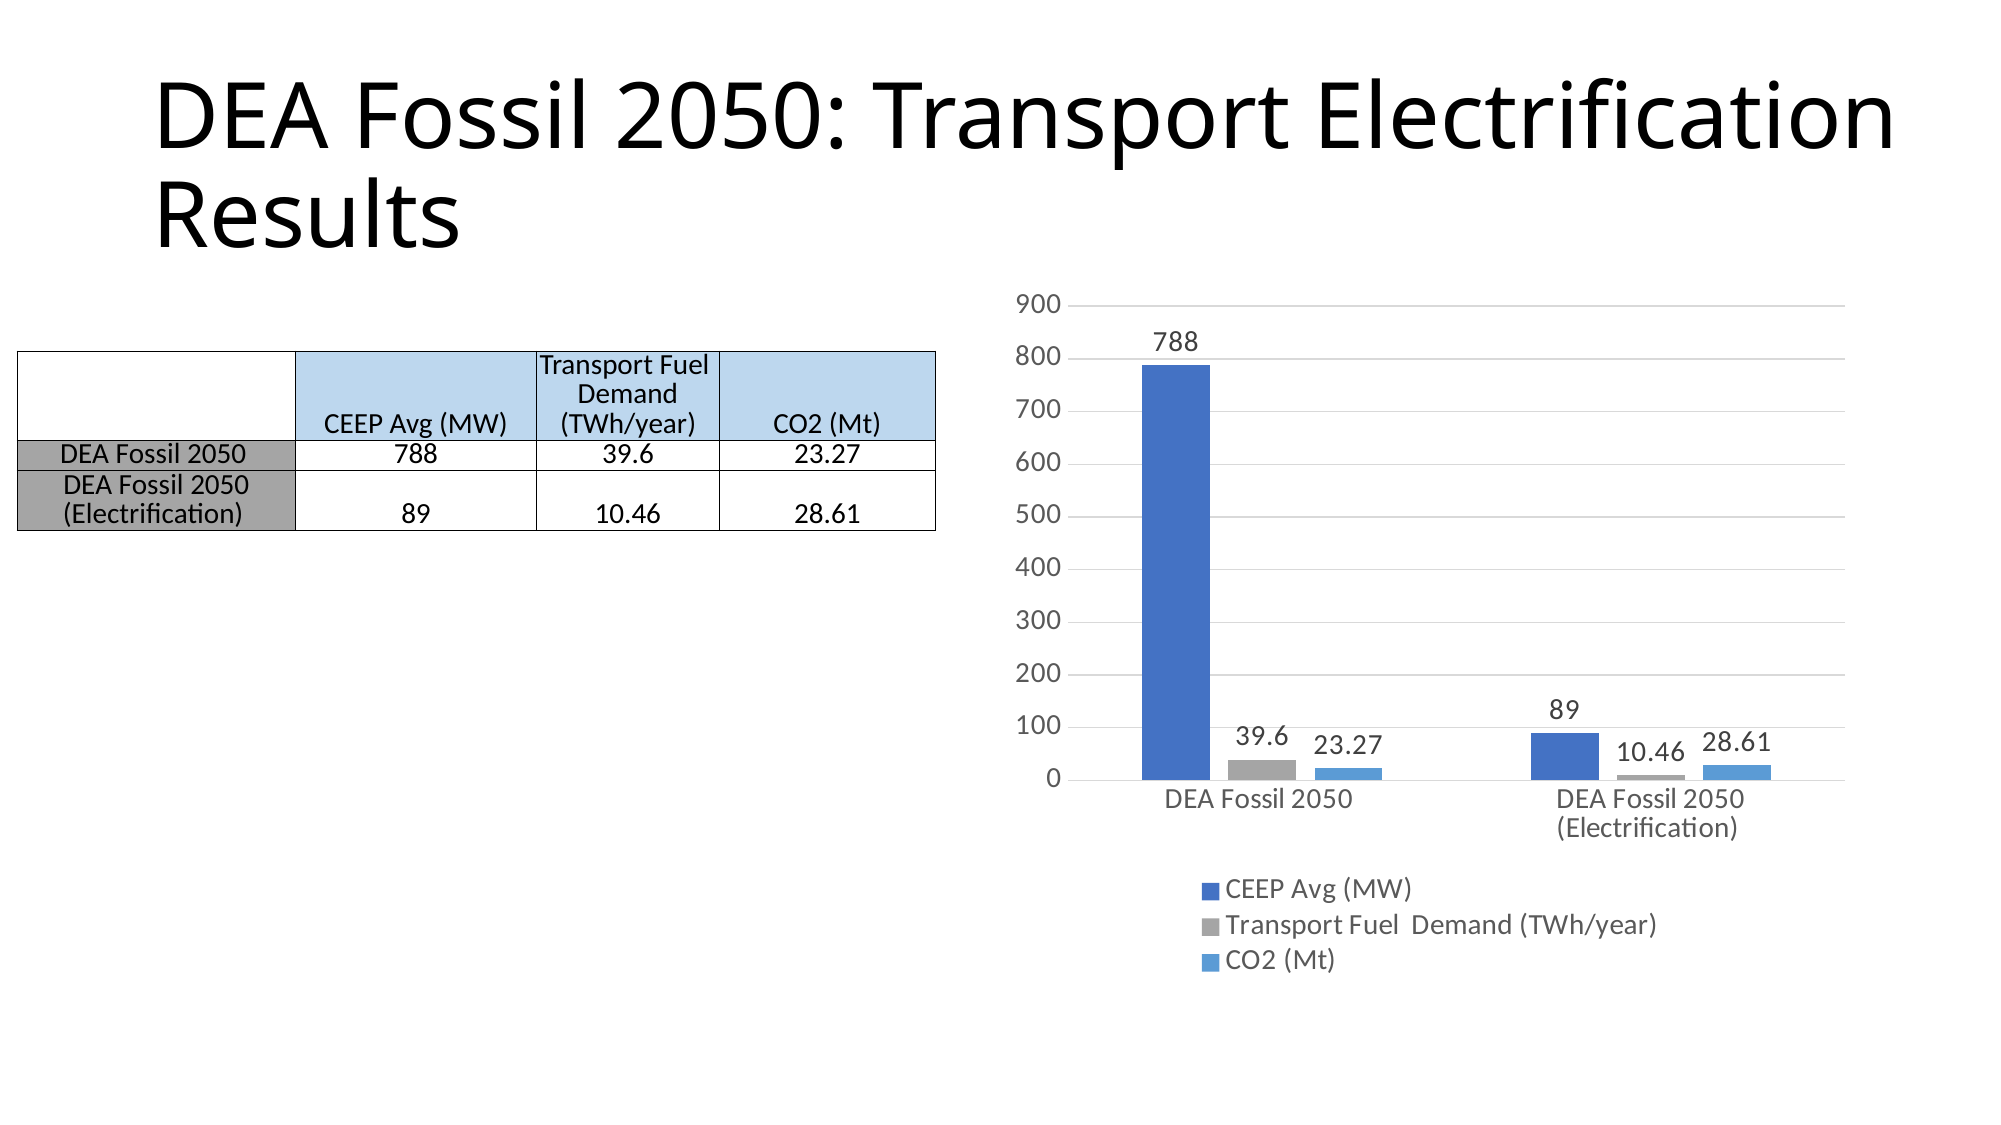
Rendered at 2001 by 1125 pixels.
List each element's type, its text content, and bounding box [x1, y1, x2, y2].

chart [997, 277, 1863, 984]
title DEA Fossil 2050: Transport Electrification Results [137, 59, 2000, 278]
table_cell 28.61 [720, 471, 935, 530]
table_cell 89 [296, 471, 536, 530]
table_cell 10.46 [537, 471, 719, 530]
table_header CO2 (Mt) [720, 352, 935, 440]
table_cell DEA Fossil 2050 (Electrification) [18, 471, 295, 530]
table_cell 23.27 [720, 441, 935, 470]
table_header [18, 352, 295, 440]
table_header Transport Fuel Demand (TWh/year) [537, 352, 719, 440]
table_cell 788 [296, 441, 536, 470]
table_cell DEA Fossil 2050 [18, 441, 295, 470]
table_cell 39.6 [537, 441, 719, 470]
table_header CEEP Avg (MW) [296, 352, 536, 440]
